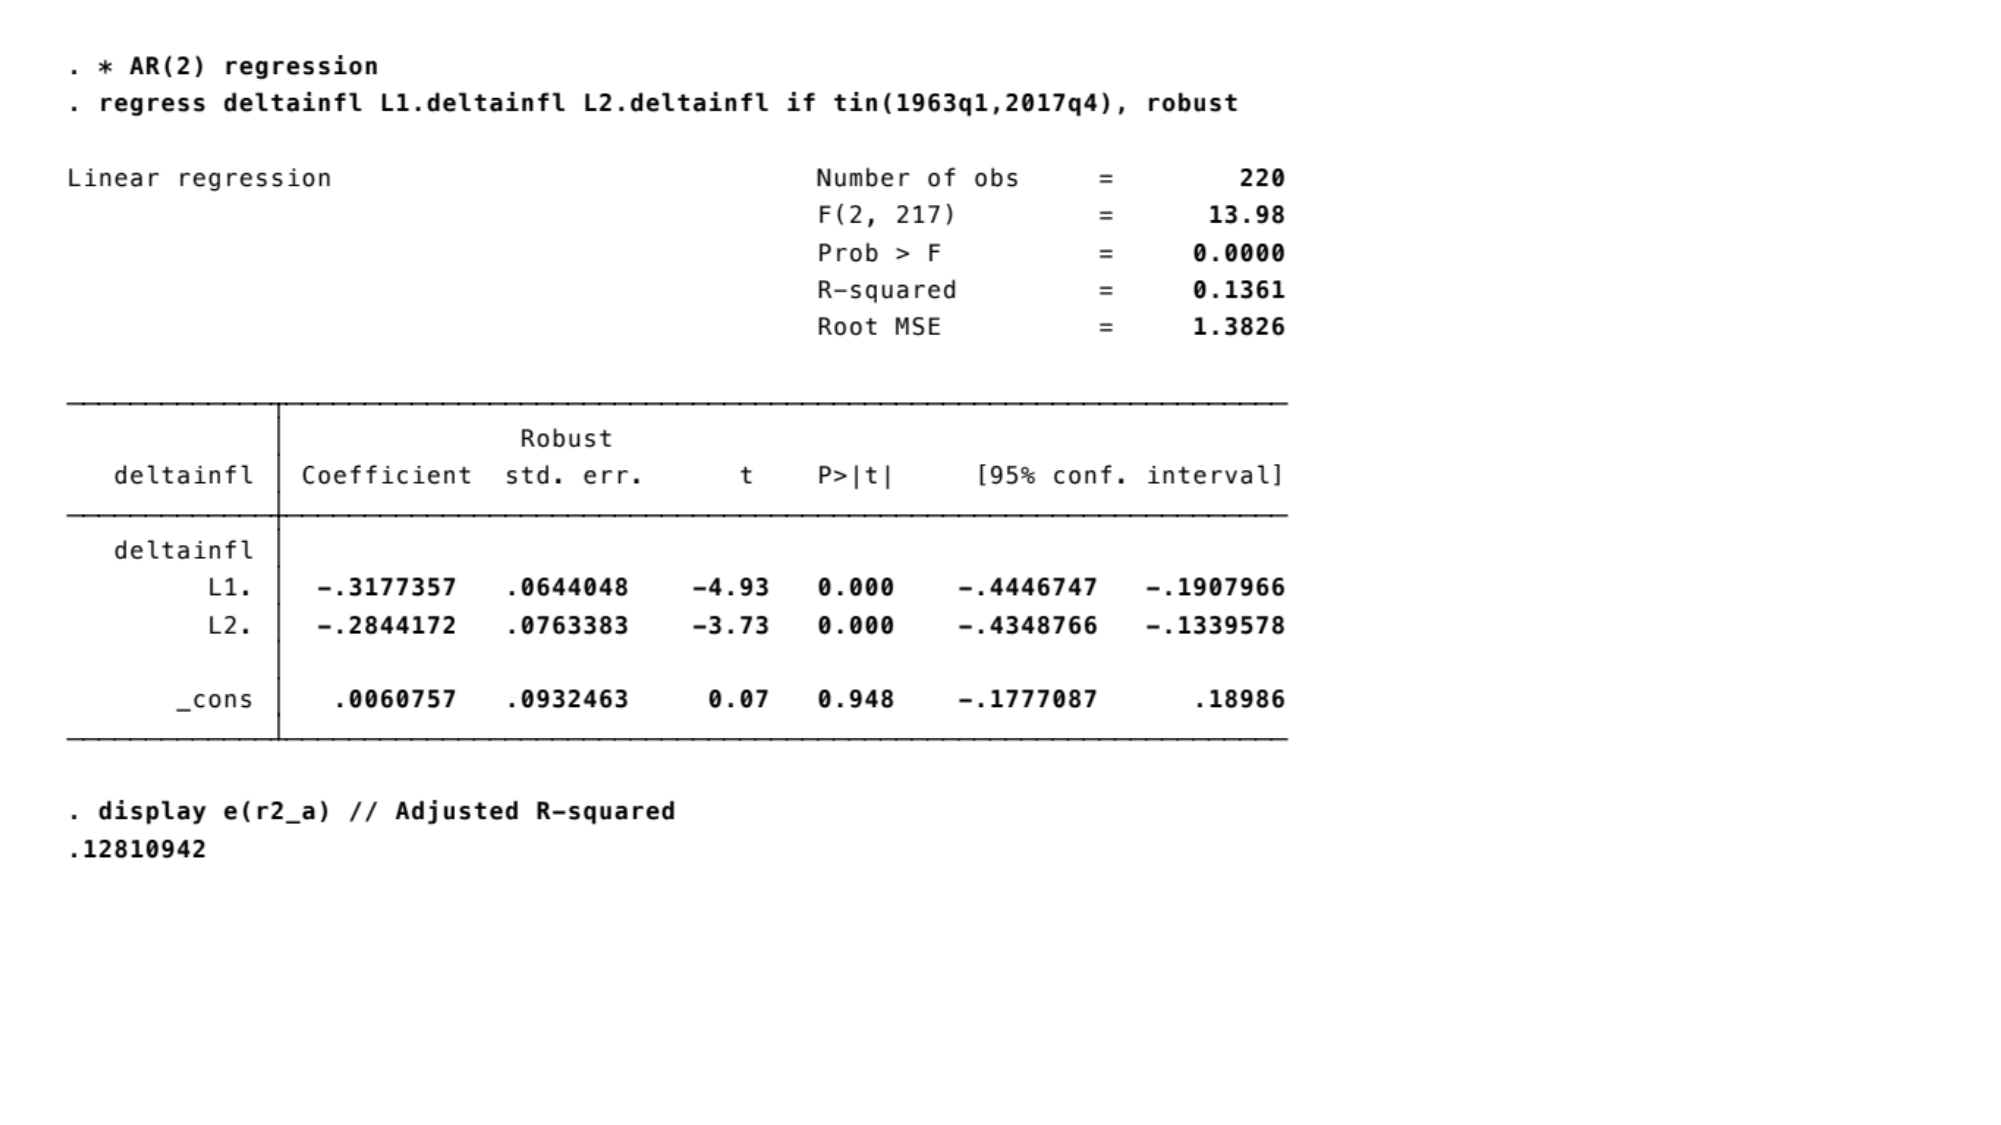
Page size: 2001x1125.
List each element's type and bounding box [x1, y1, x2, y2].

picture [62, 45, 1355, 862]
